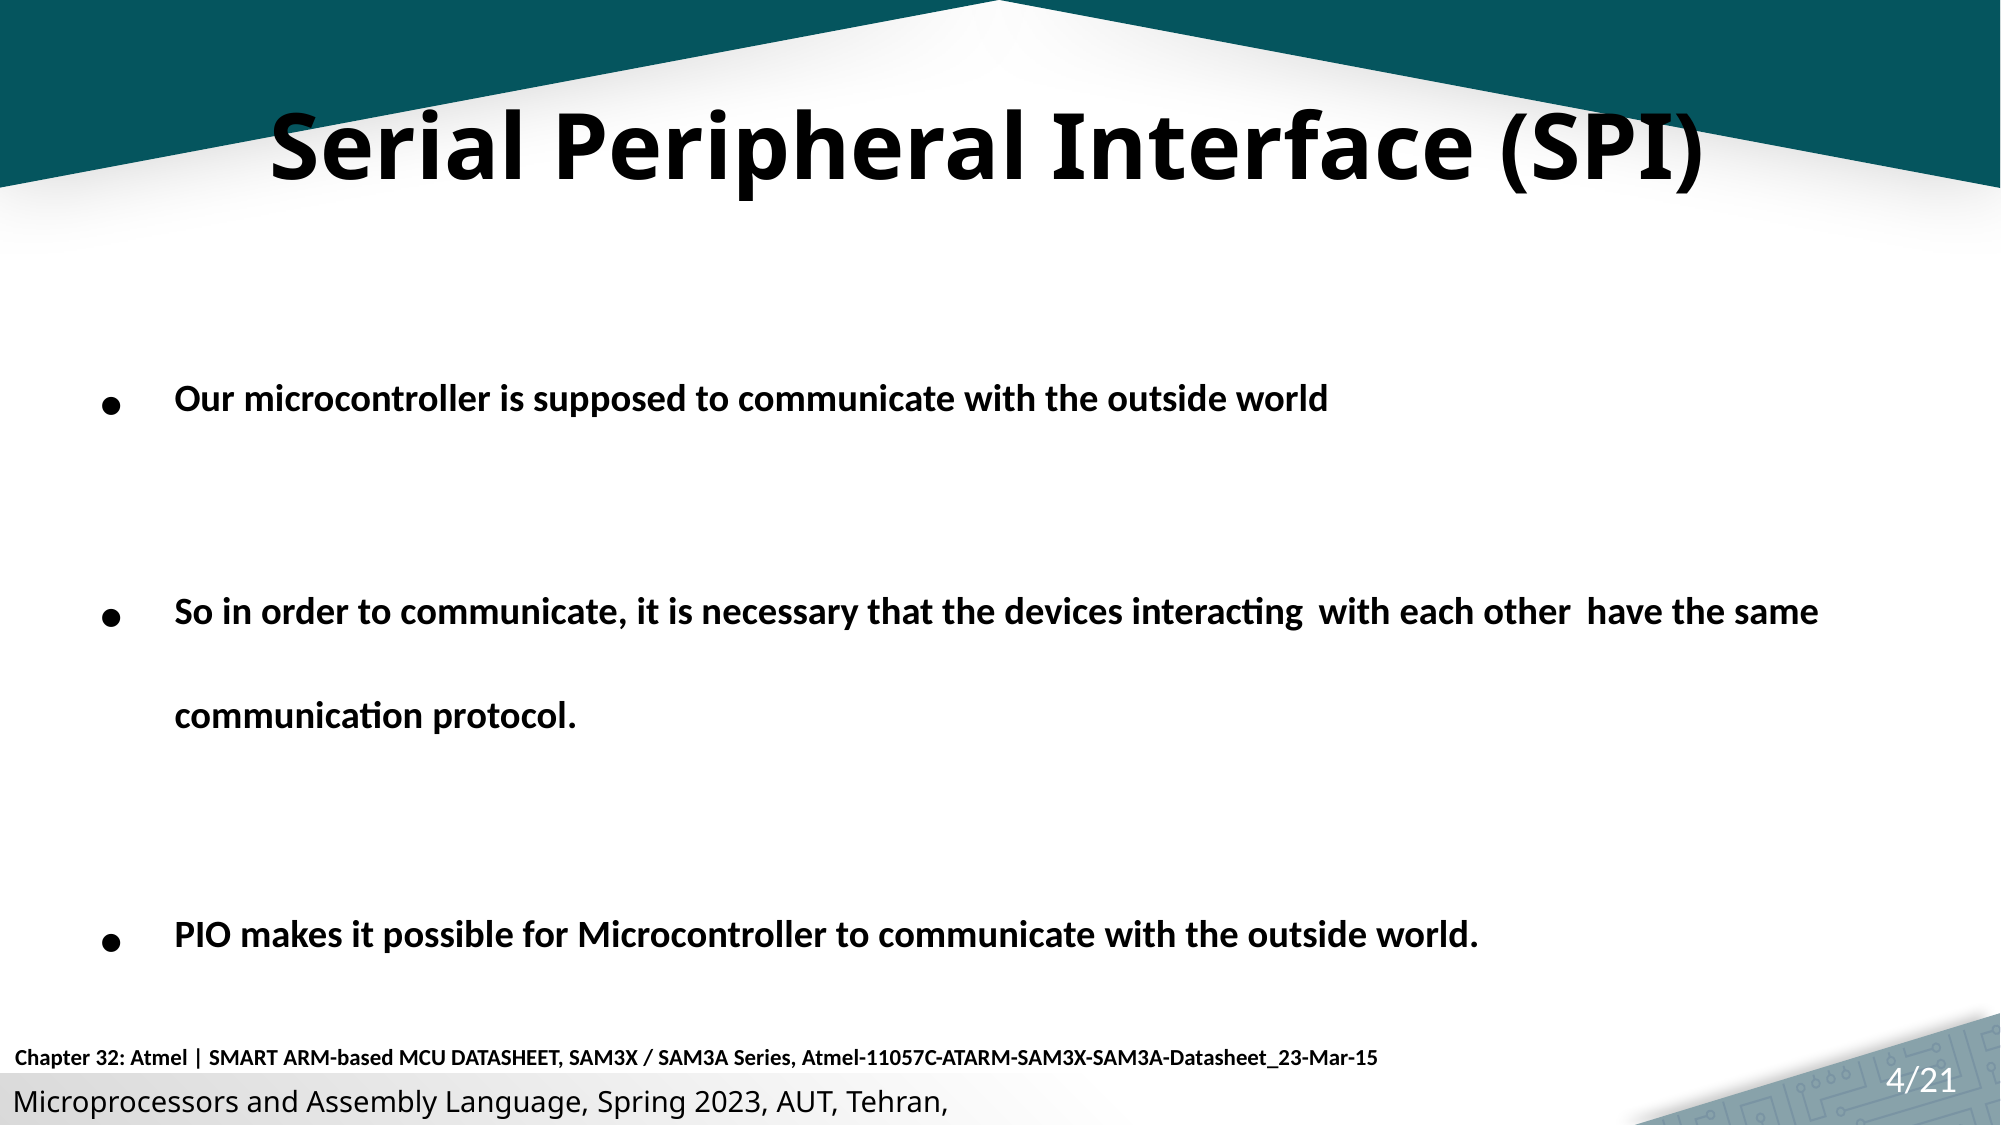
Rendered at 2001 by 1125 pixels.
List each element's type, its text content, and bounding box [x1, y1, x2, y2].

list Our microcontroller is supposed to communicate with the outside world So in order to communicate, it is necessary that the devices interacting with each other have the same communication protocol. PIO makes it possible for Microcontroller to communicate with the outside world. [84, 266, 1863, 1078]
text_box Chapter 32: Atmel | SMART ARM-based MCU DATASHEET, SAM3X / SAM3A Series, Atmel-11057C-ATARM-SAM3X-SAM3A-Datasheet_23-Mar-15 [0, 1035, 1416, 1078]
title Serial Peripheral Interface (SPI) [137, 41, 1863, 259]
slide_number 4/21 [1522, 1047, 1973, 1108]
